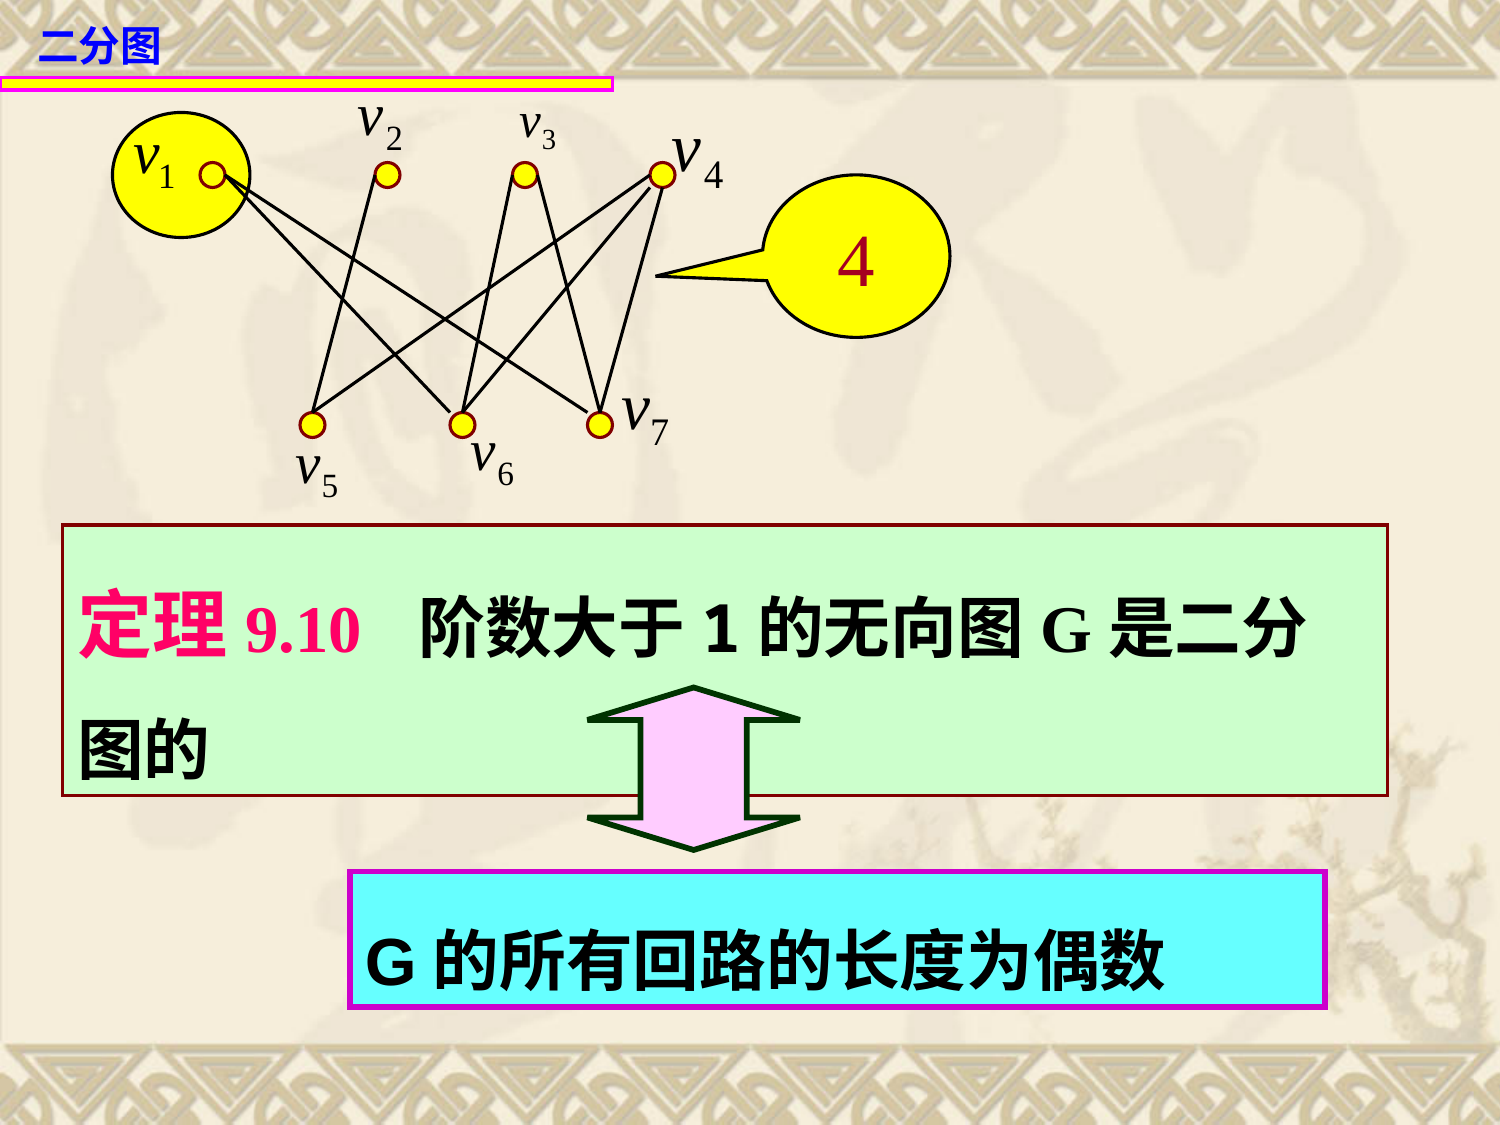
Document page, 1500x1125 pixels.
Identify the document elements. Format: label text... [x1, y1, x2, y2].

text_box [462, 412, 525, 501]
text_box [112, 112, 250, 238]
text_box 定理9.10 阶数大于1的无向图G是二分图的 [62, 525, 1388, 796]
text_box [587, 412, 607, 438]
text_box [587, 687, 800, 850]
text_box 4 [655, 174, 950, 338]
text_box 二分图 [22, 12, 425, 78]
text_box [512, 87, 566, 163]
text_box [450, 412, 460, 437]
text_box [300, 412, 325, 423]
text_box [287, 424, 350, 513]
text_box [375, 170, 400, 188]
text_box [662, 101, 736, 201]
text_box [124, 112, 186, 199]
text_box [200, 162, 225, 188]
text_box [612, 362, 684, 463]
text_box [650, 163, 657, 187]
text_box [417, 77, 613, 91]
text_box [349, 74, 414, 162]
picture [0, 0, 1500, 1125]
text_box [512, 171, 538, 188]
text_box [0, 77, 345, 91]
text_box G的所有回路的长度为偶数 [349, 871, 1325, 1007]
